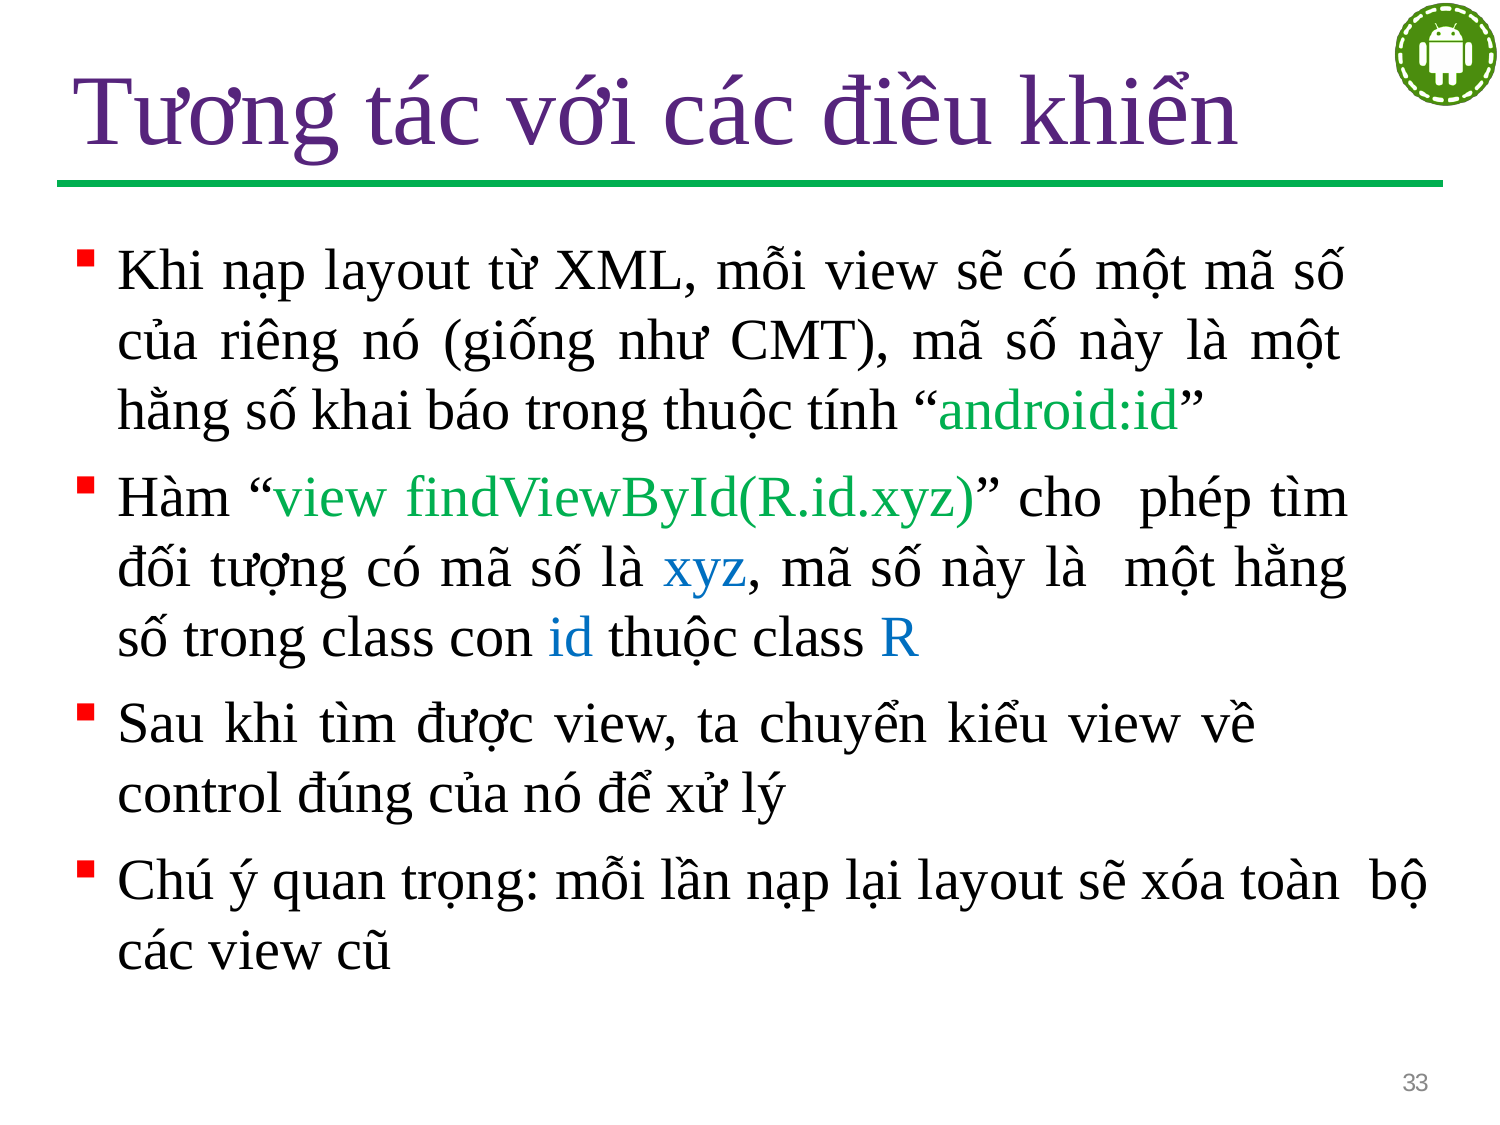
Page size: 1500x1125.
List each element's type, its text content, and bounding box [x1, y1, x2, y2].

title Tương tác với các điều khiển [70, 42, 1243, 229]
picture [1391, 0, 1500, 109]
slide_number 33 [1398, 1070, 1432, 1125]
text_box Khi nạp layout từ XML, mỗi view sẽ có một mã số của riêng nó (giống như CMT), mã số này là một hằng số khai báo trong thuộc tính “android:id” Hàm “view findViewById(R.id.xyz)” cho phép tìm đối tượng có mã số là xyz, mã số này là một hằng số trong class con id thuộc class R Sau khi tìm được view, ta chuyển kiểu view về control đúng của nó để xử lý Chú ý quan trọng: mỗi lần nạp lại layout sẽ xóa toàn bộ các view cũ [70, 229, 1430, 982]
